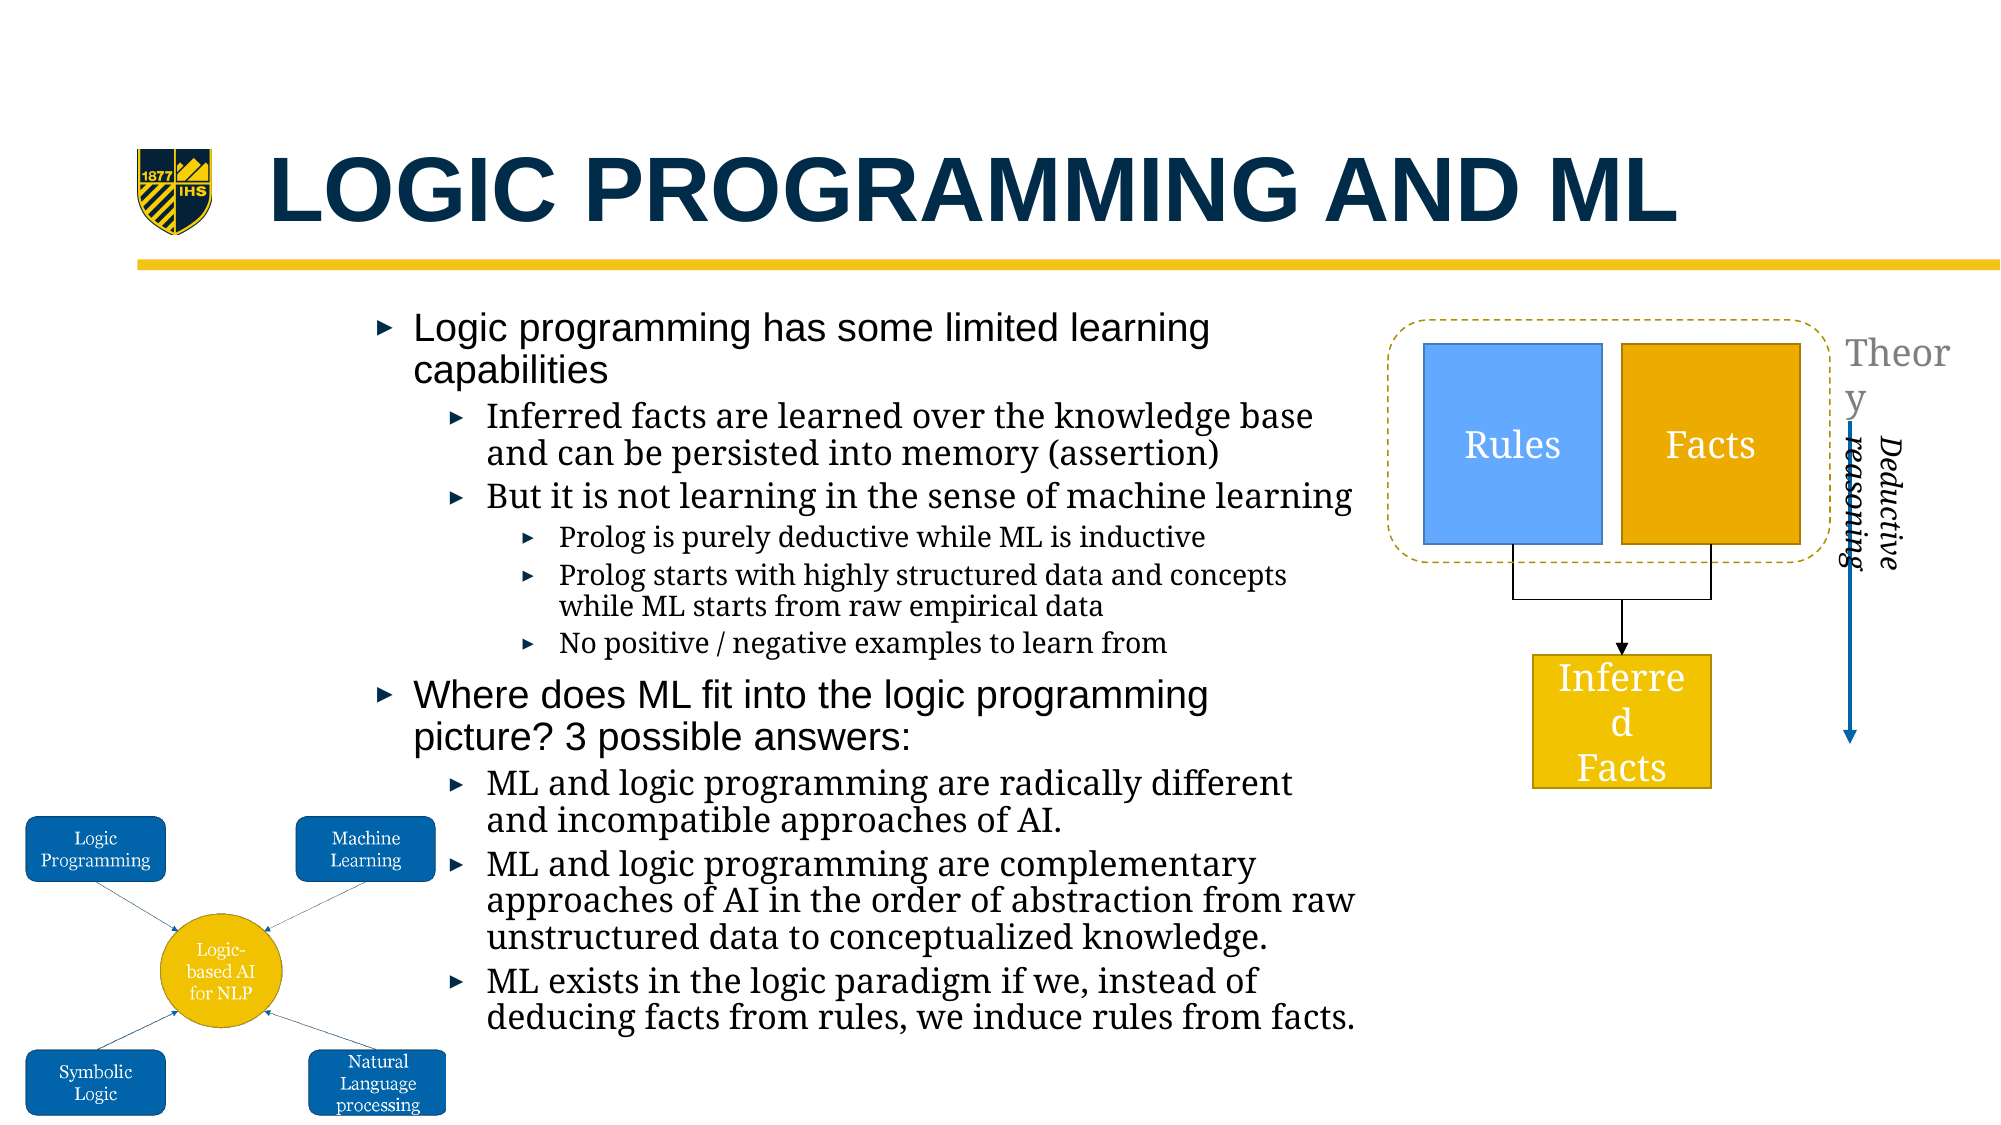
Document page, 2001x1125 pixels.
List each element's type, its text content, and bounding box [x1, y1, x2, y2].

title LOGIC PROGRAMMING AND ML [253, 31, 1938, 249]
text_box Theory [1830, 321, 1979, 427]
picture [137, 149, 212, 235]
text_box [1511, 544, 1624, 655]
text_box Deductive reasoning [1832, 421, 1849, 724]
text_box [1610, 554, 1723, 645]
text_box Deductive reasoning [1851, 421, 1918, 724]
picture [24, 815, 446, 1125]
text_box Inferred Facts [1532, 655, 1711, 789]
text_box [1387, 319, 1831, 563]
list Logic programming has some limited learning capabilities Inferred facts are learned over the knowledge base and can be persisted into memory (assertion) But it is not learning in the sense of machine learning Prolog is purely deductive while ML is inductive Prolog starts with highly structured data and concepts while ML starts from raw empirical data No positive / negative examples to learn from Where does ML fit into the logic programming picture? 3 possible answers: ML and logic programming are radically different and incompatible approaches of AI. ML and logic programming are complementary approaches of AI in the order of abstraction from raw unstructured data to conceptualized knowledge. ML exists in the logic paradigm if we, instead of deducing facts from rules, we induce rules from facts. [362, 299, 1374, 1125]
